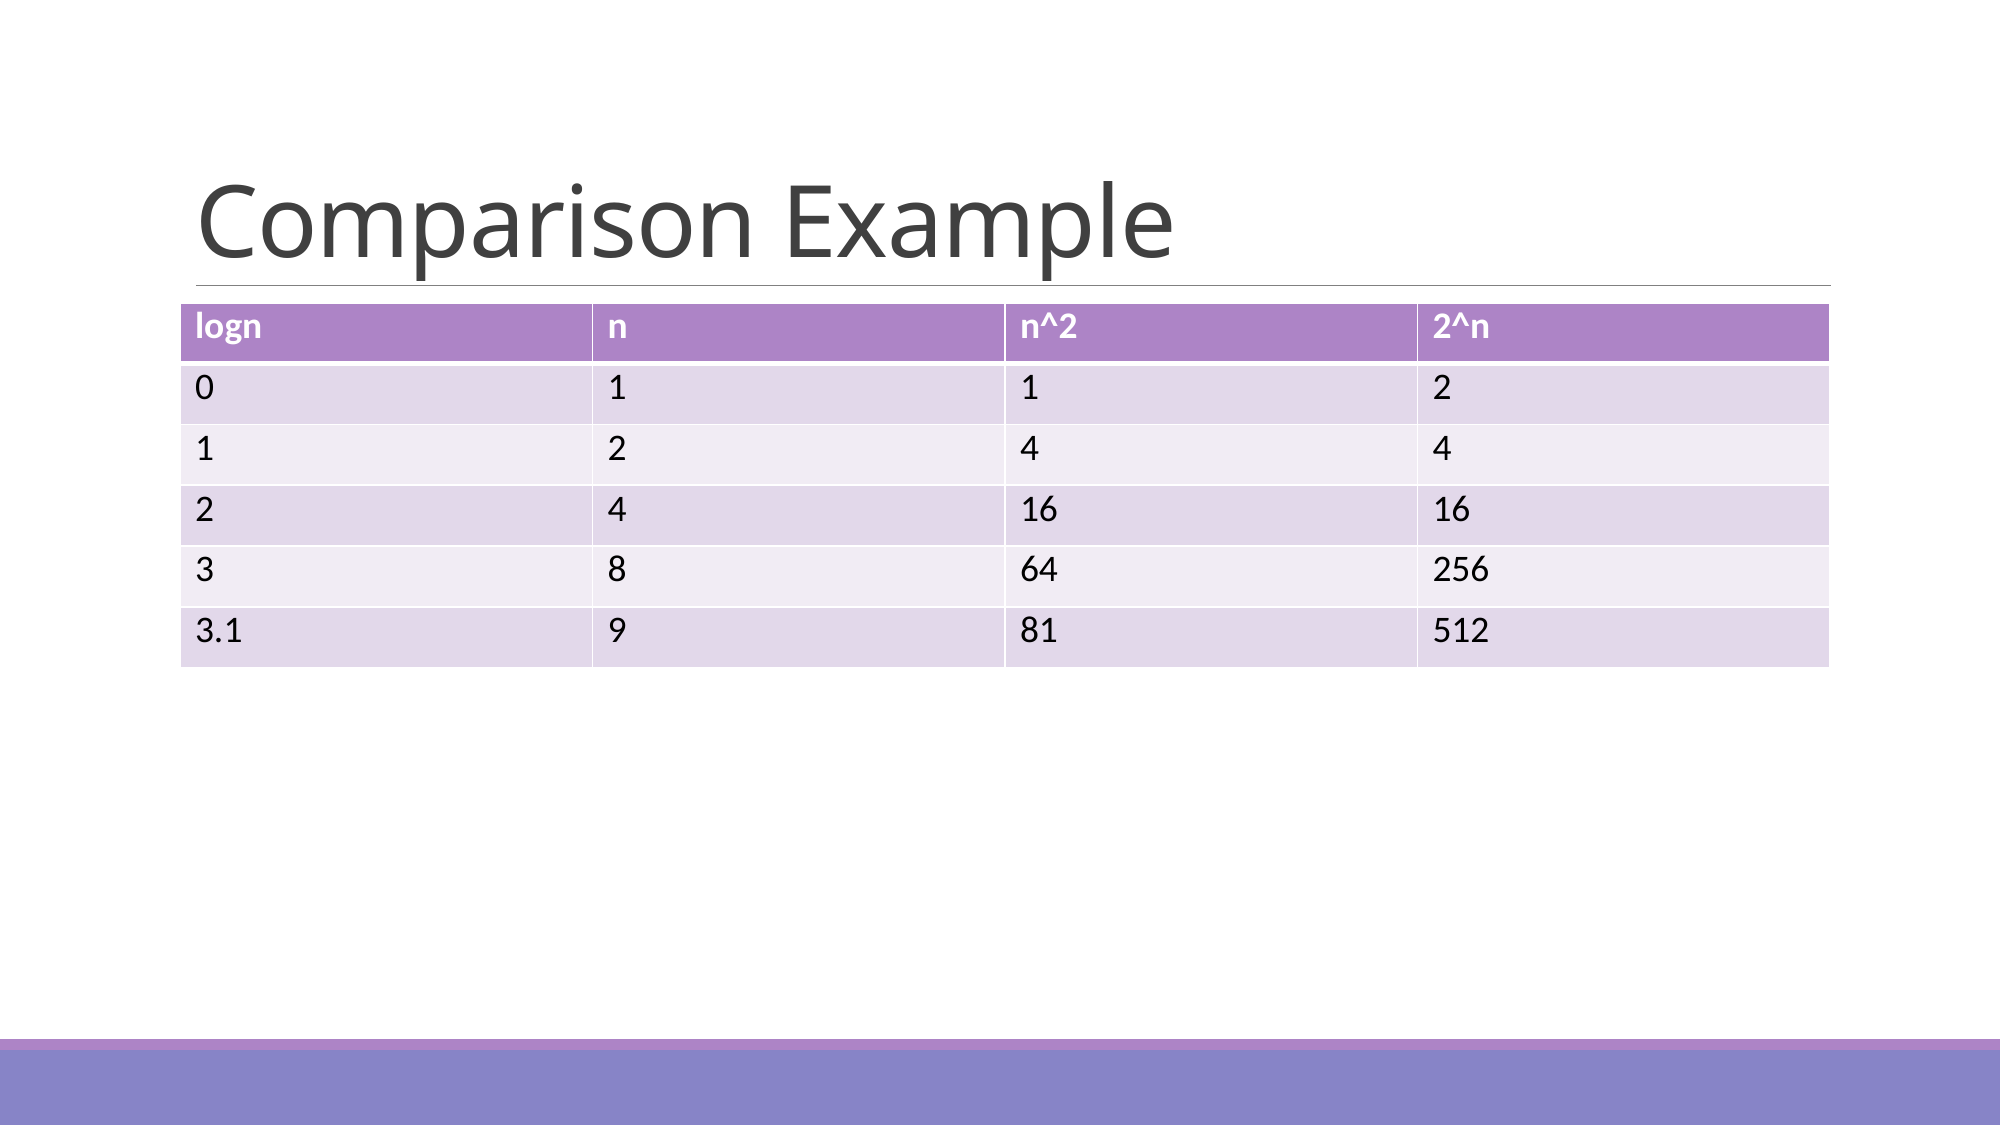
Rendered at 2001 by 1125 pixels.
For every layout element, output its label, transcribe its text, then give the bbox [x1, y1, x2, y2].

table_cell 4 [593, 486, 1004, 545]
table_cell 1 [181, 425, 592, 484]
table_cell 1 [593, 366, 1004, 424]
table_cell 16 [1006, 486, 1417, 545]
table_cell 3 [181, 547, 592, 606]
table_cell 64 [1006, 547, 1417, 606]
table_cell 256 [1418, 547, 1829, 606]
table_cell 3.1 [181, 608, 592, 667]
table_header logn [181, 304, 592, 361]
table_cell 16 [1418, 486, 1829, 545]
table_cell 2 [593, 425, 1004, 484]
table_header n^2 [1006, 304, 1417, 361]
table_cell 2 [1418, 366, 1829, 424]
table_cell 0 [181, 366, 592, 424]
table_cell 81 [1006, 608, 1417, 667]
table_cell 9 [593, 608, 1004, 667]
table_cell 8 [593, 547, 1004, 606]
table_cell 4 [1418, 425, 1829, 484]
table_header n [593, 304, 1004, 361]
table_header 2^n [1418, 304, 1829, 361]
table_cell 1 [1006, 366, 1417, 424]
table_cell 4 [1006, 425, 1417, 484]
table_cell 512 [1418, 608, 1829, 667]
title Comparison Example [180, 47, 1830, 285]
table_cell 2 [181, 486, 592, 545]
